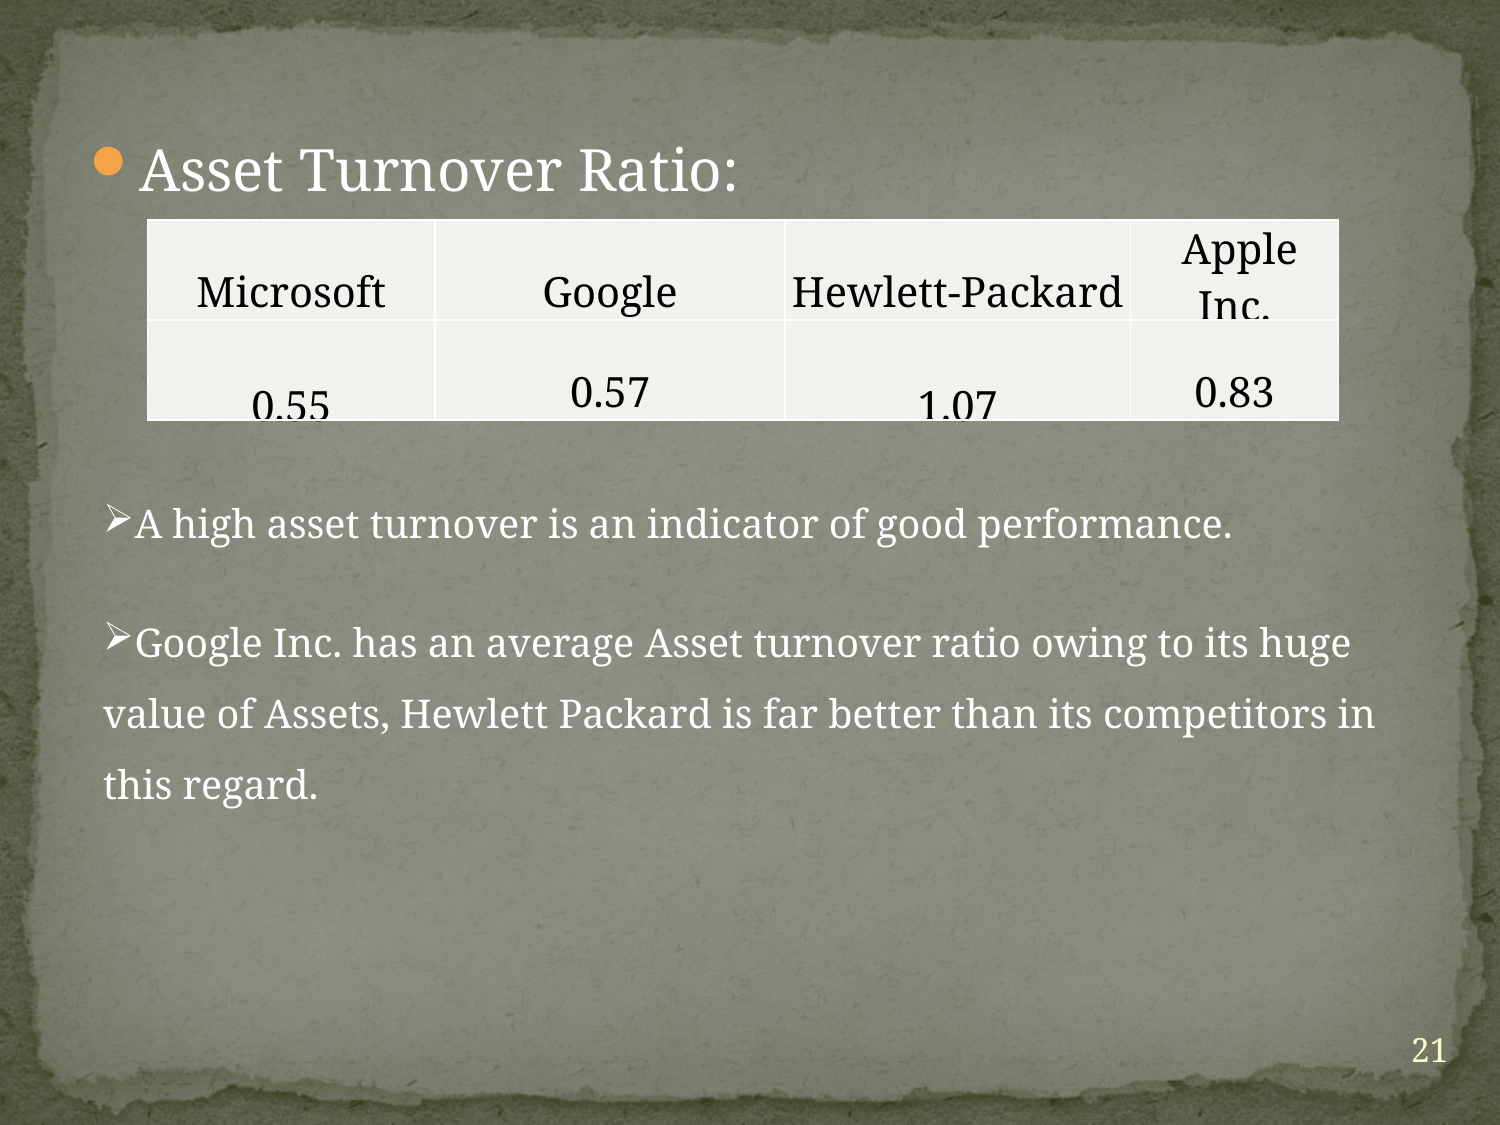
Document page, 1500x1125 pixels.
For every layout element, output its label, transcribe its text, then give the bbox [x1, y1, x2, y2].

table_cell 0.83 [1131, 321, 1338, 419]
table_header Google [436, 221, 784, 319]
table_header Apple Inc. [1131, 221, 1338, 319]
table_cell 1.07 [786, 321, 1130, 419]
list Asset Turnover Ratio: [75, 125, 1425, 1000]
table_header Hewlett-Packard [786, 221, 1130, 319]
table_cell 0.55 [148, 321, 434, 419]
text_box A high asset turnover is an indicator of good performance. Google Inc. has an average Asset turnover ratio owing to its huge value of Assets, Hewlett Packard is far better than its competitors in this regard. [88, 467, 1412, 1029]
table_header Microsoft [148, 221, 434, 319]
table_cell 0.57 [436, 321, 784, 419]
slide_number 21 [1379, 1014, 1480, 1089]
